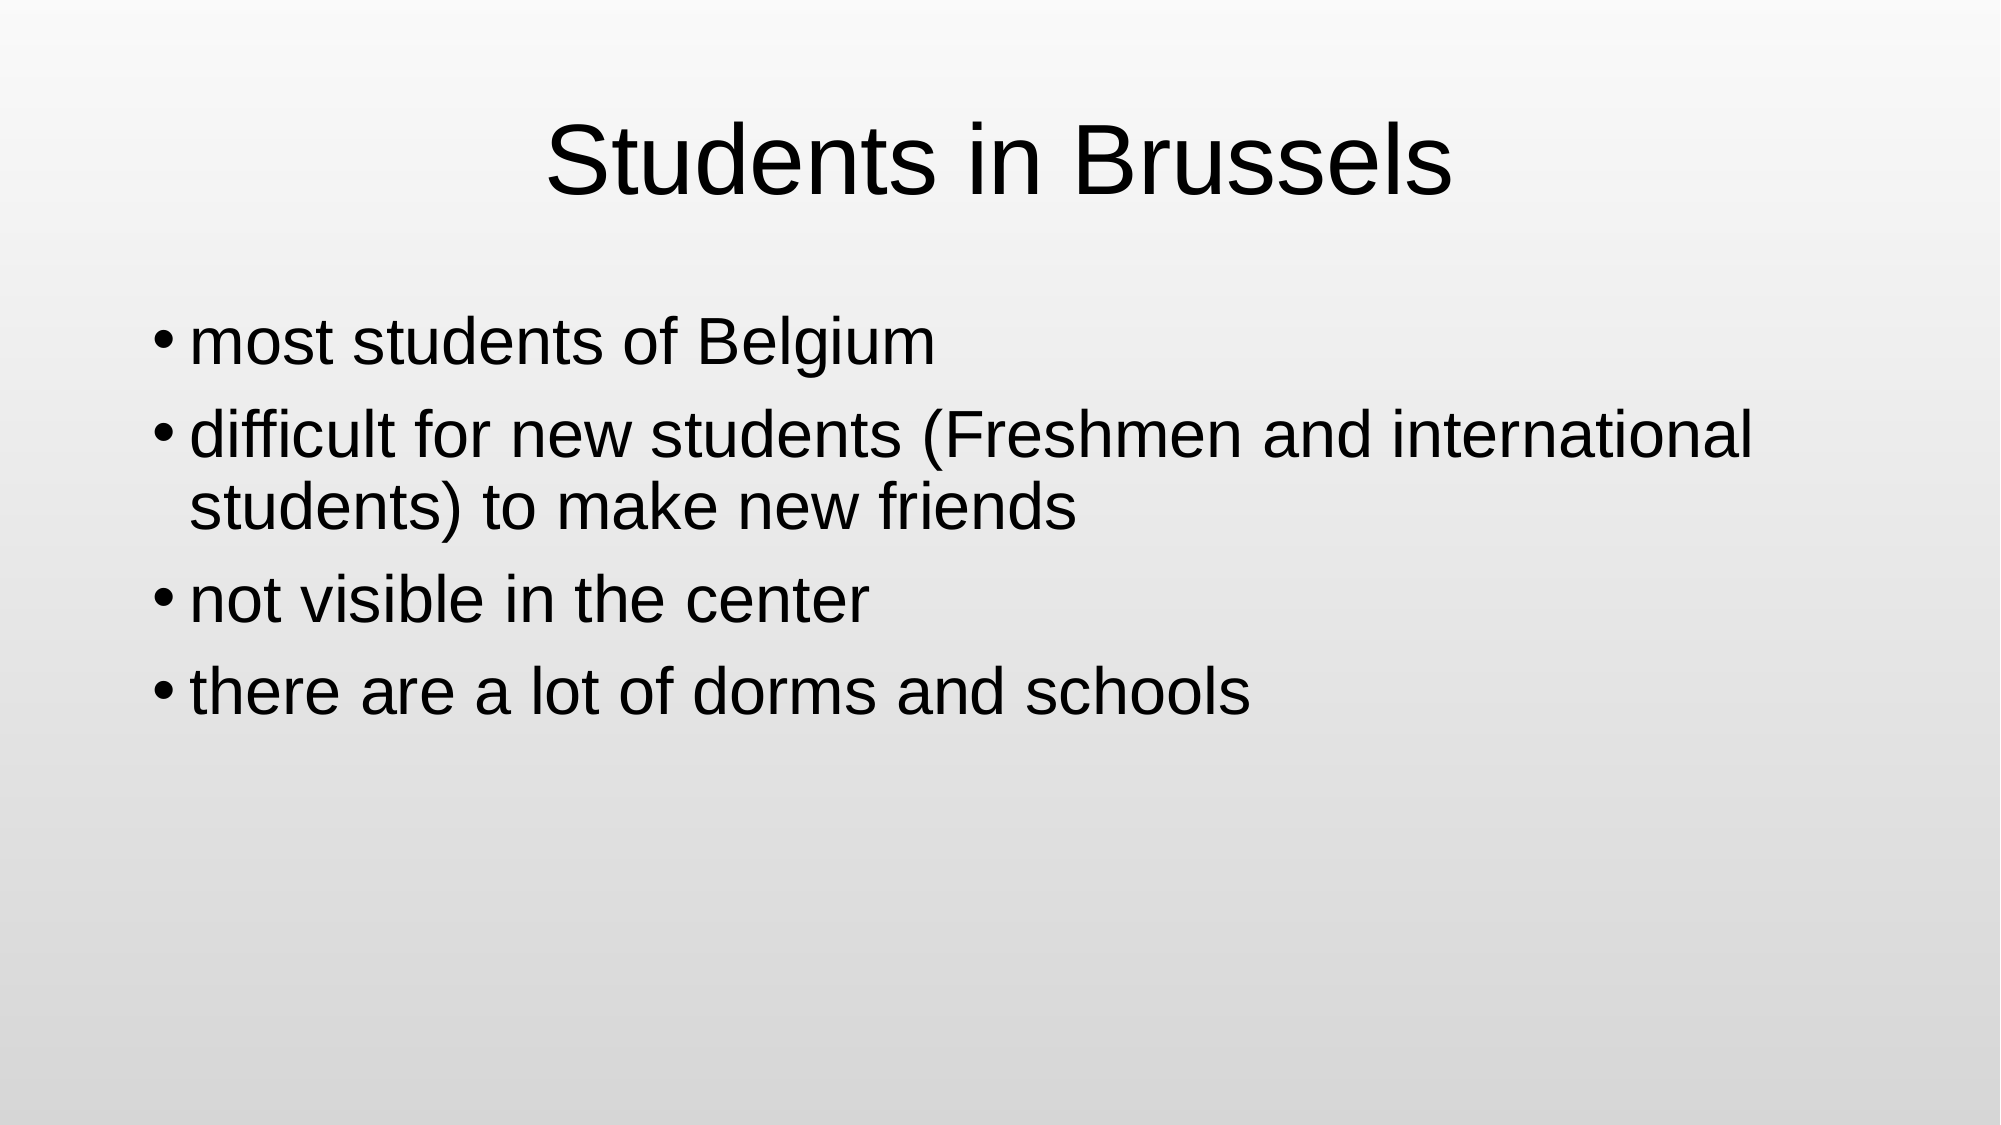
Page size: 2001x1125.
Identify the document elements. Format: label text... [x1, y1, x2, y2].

list most students of Belgium difficult for new students (Freshmen and international students) to make new friends not visible in the center there are a lot of dorms and schools [137, 299, 1863, 1069]
title Students in Brussels [137, 85, 1863, 240]
